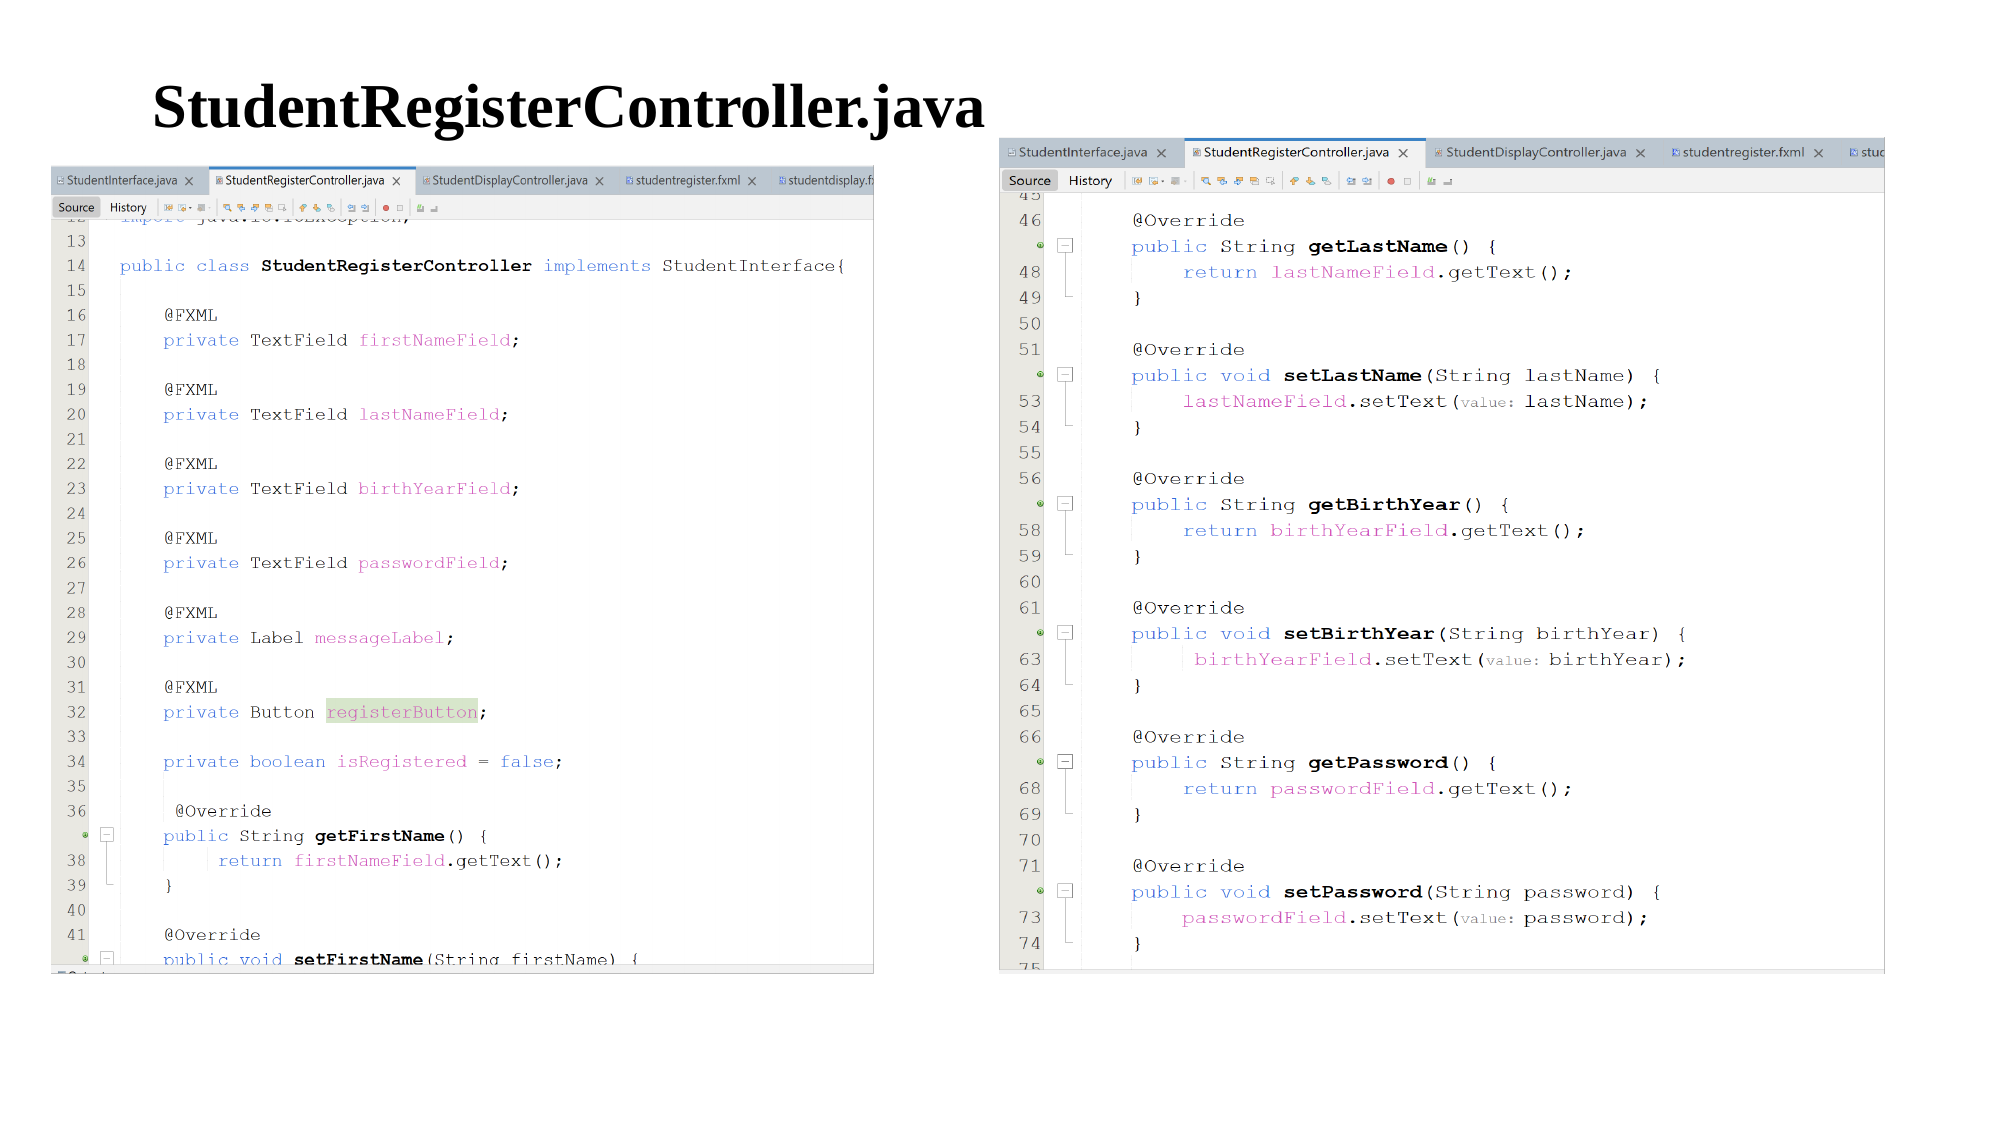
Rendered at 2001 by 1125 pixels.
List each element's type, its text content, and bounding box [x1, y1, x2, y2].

title StudentRegisterController.java [137, 59, 1863, 155]
picture [999, 137, 1885, 975]
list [51, 165, 874, 975]
